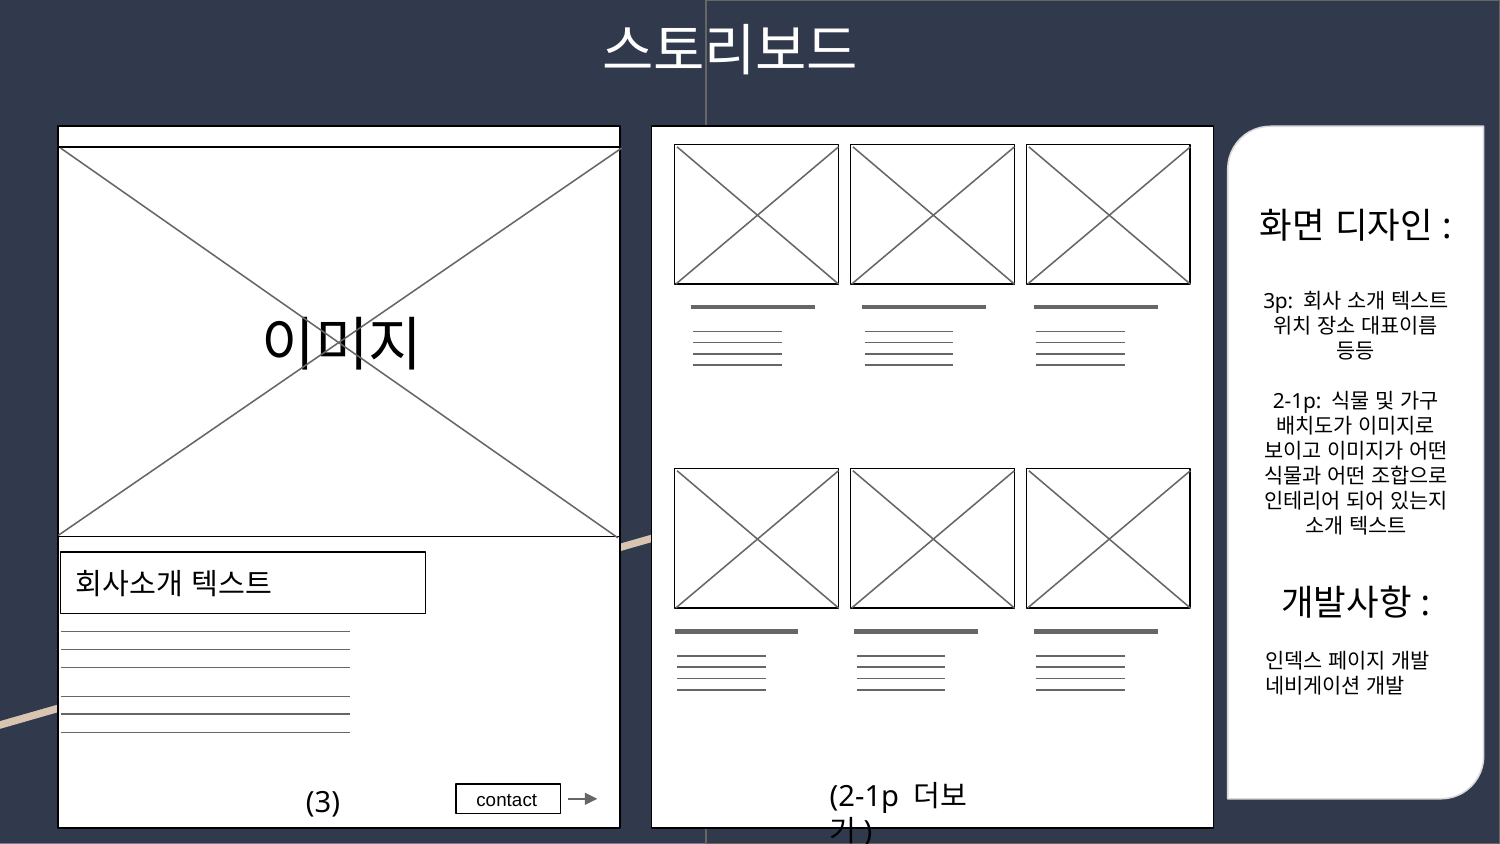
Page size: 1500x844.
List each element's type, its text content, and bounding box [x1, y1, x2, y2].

text_box 회사소개 텍스트 [60, 551, 426, 614]
text_box (2-1p 더보기) [814, 762, 1020, 844]
title 스토리보드 [543, 0, 1152, 98]
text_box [690, 306, 815, 366]
text_box 화면 디자인: 3p: 회사 소개 텍스트 위치 장소 대표이름 등등 2-1p: 식물 및 가구 배치도가 이미지로 보이고 이미지가 어떤 식물과 어떤 조합으로 인테리어 되어 있는지 소개 텍스트 개발사항: 인덱스 페이지 개발 네비게이션 개발 [1227, 126, 1484, 799]
text_box [58, 126, 621, 146]
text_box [850, 468, 1015, 609]
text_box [674, 144, 839, 285]
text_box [57, 147, 622, 536]
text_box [1026, 468, 1191, 609]
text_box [1026, 144, 1191, 285]
text_box (3) [290, 768, 365, 834]
text_box [651, 126, 1214, 828]
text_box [850, 144, 1015, 285]
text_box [853, 631, 979, 690]
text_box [674, 631, 799, 690]
text_box [706, 0, 1500, 844]
text_box [58, 545, 621, 828]
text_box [1033, 631, 1158, 690]
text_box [674, 468, 839, 609]
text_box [1033, 306, 1158, 366]
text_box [861, 306, 987, 366]
text_box contact [455, 784, 561, 814]
